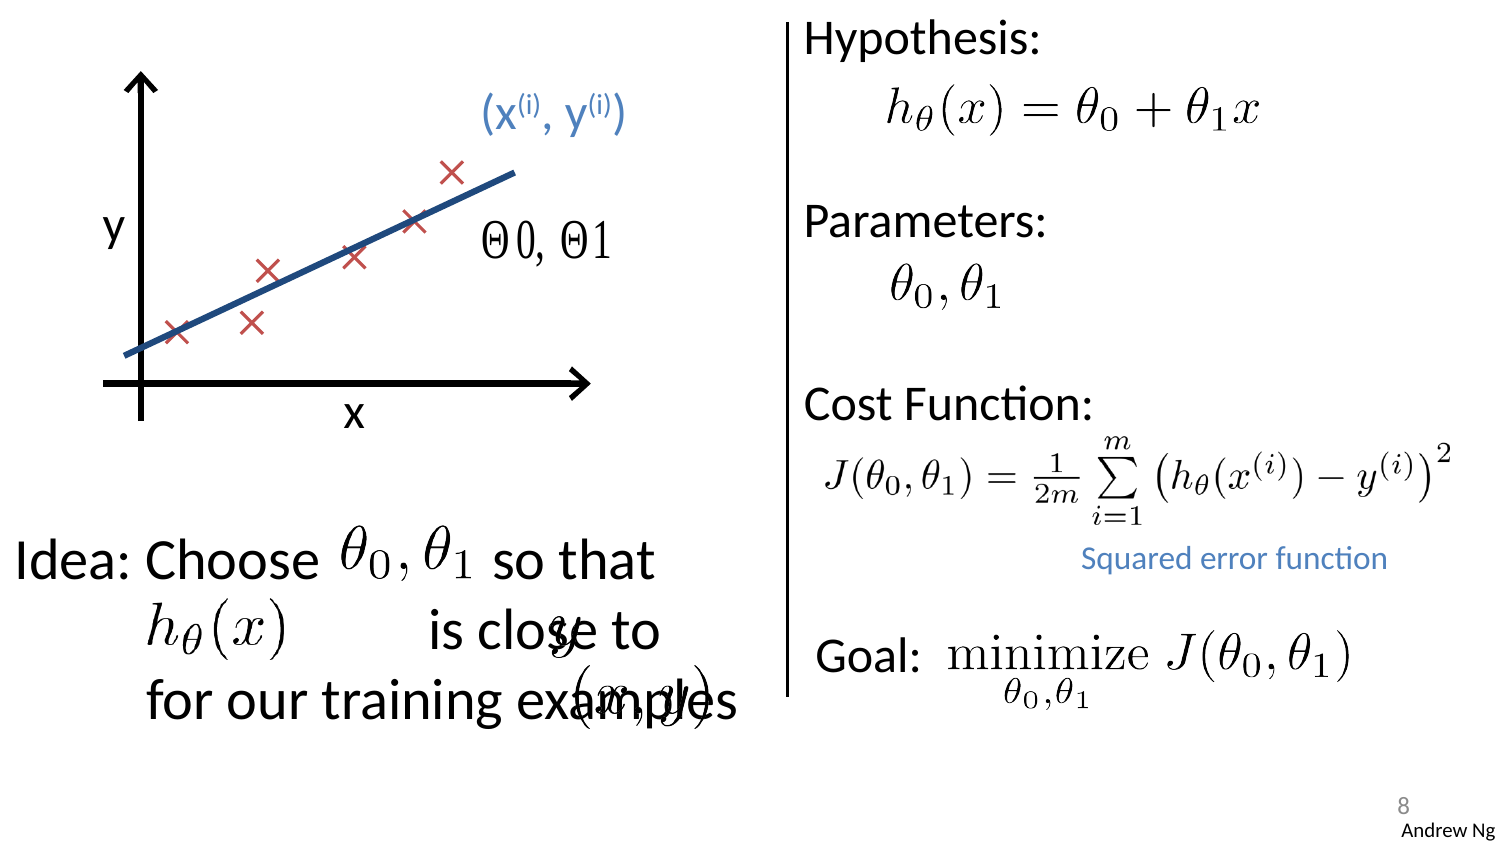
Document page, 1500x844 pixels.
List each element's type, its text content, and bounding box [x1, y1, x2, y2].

slide_number 8 [1074, 782, 1425, 827]
text_box x [328, 371, 381, 382]
text_box (x(i), y(i)) [465, 71, 643, 147]
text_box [787, 0, 1451, 710]
text_box y [87, 183, 118, 259]
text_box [123, 172, 613, 357]
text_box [0, 513, 788, 741]
text_box x [328, 391, 381, 446]
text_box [165, 161, 464, 170]
